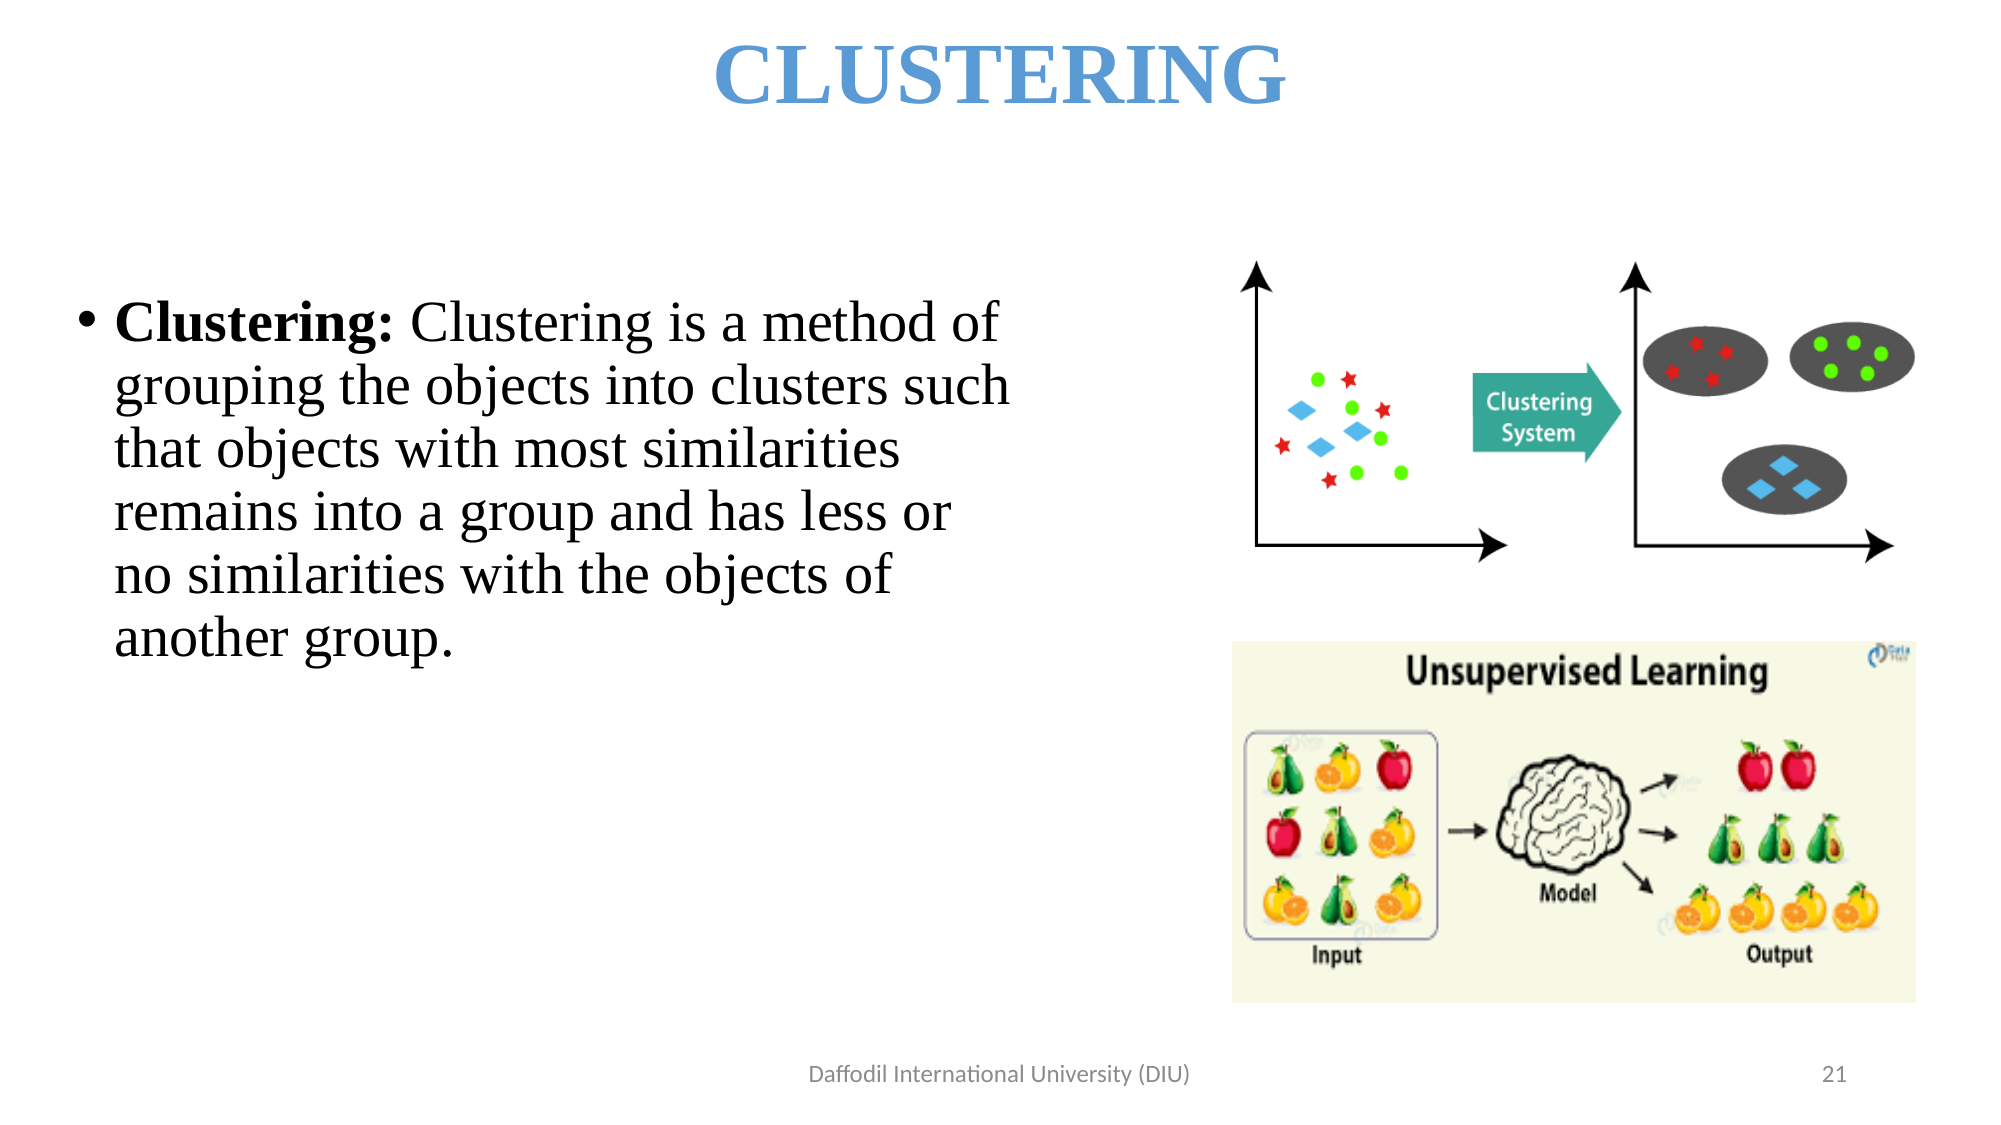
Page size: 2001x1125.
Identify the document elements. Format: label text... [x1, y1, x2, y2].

list Clustering: Clustering is a method of grouping the objects into clusters such that objects with most similarities remains into a group and has less or no similarities with the objects of another group. [61, 283, 1039, 893]
title CLUSTERING [697, 19, 1305, 131]
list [1232, 216, 1916, 584]
slide_number 21 [1412, 1042, 1863, 1103]
footer Daffodil International University (DIU) [662, 1042, 1338, 1103]
picture [1232, 641, 1916, 1003]
